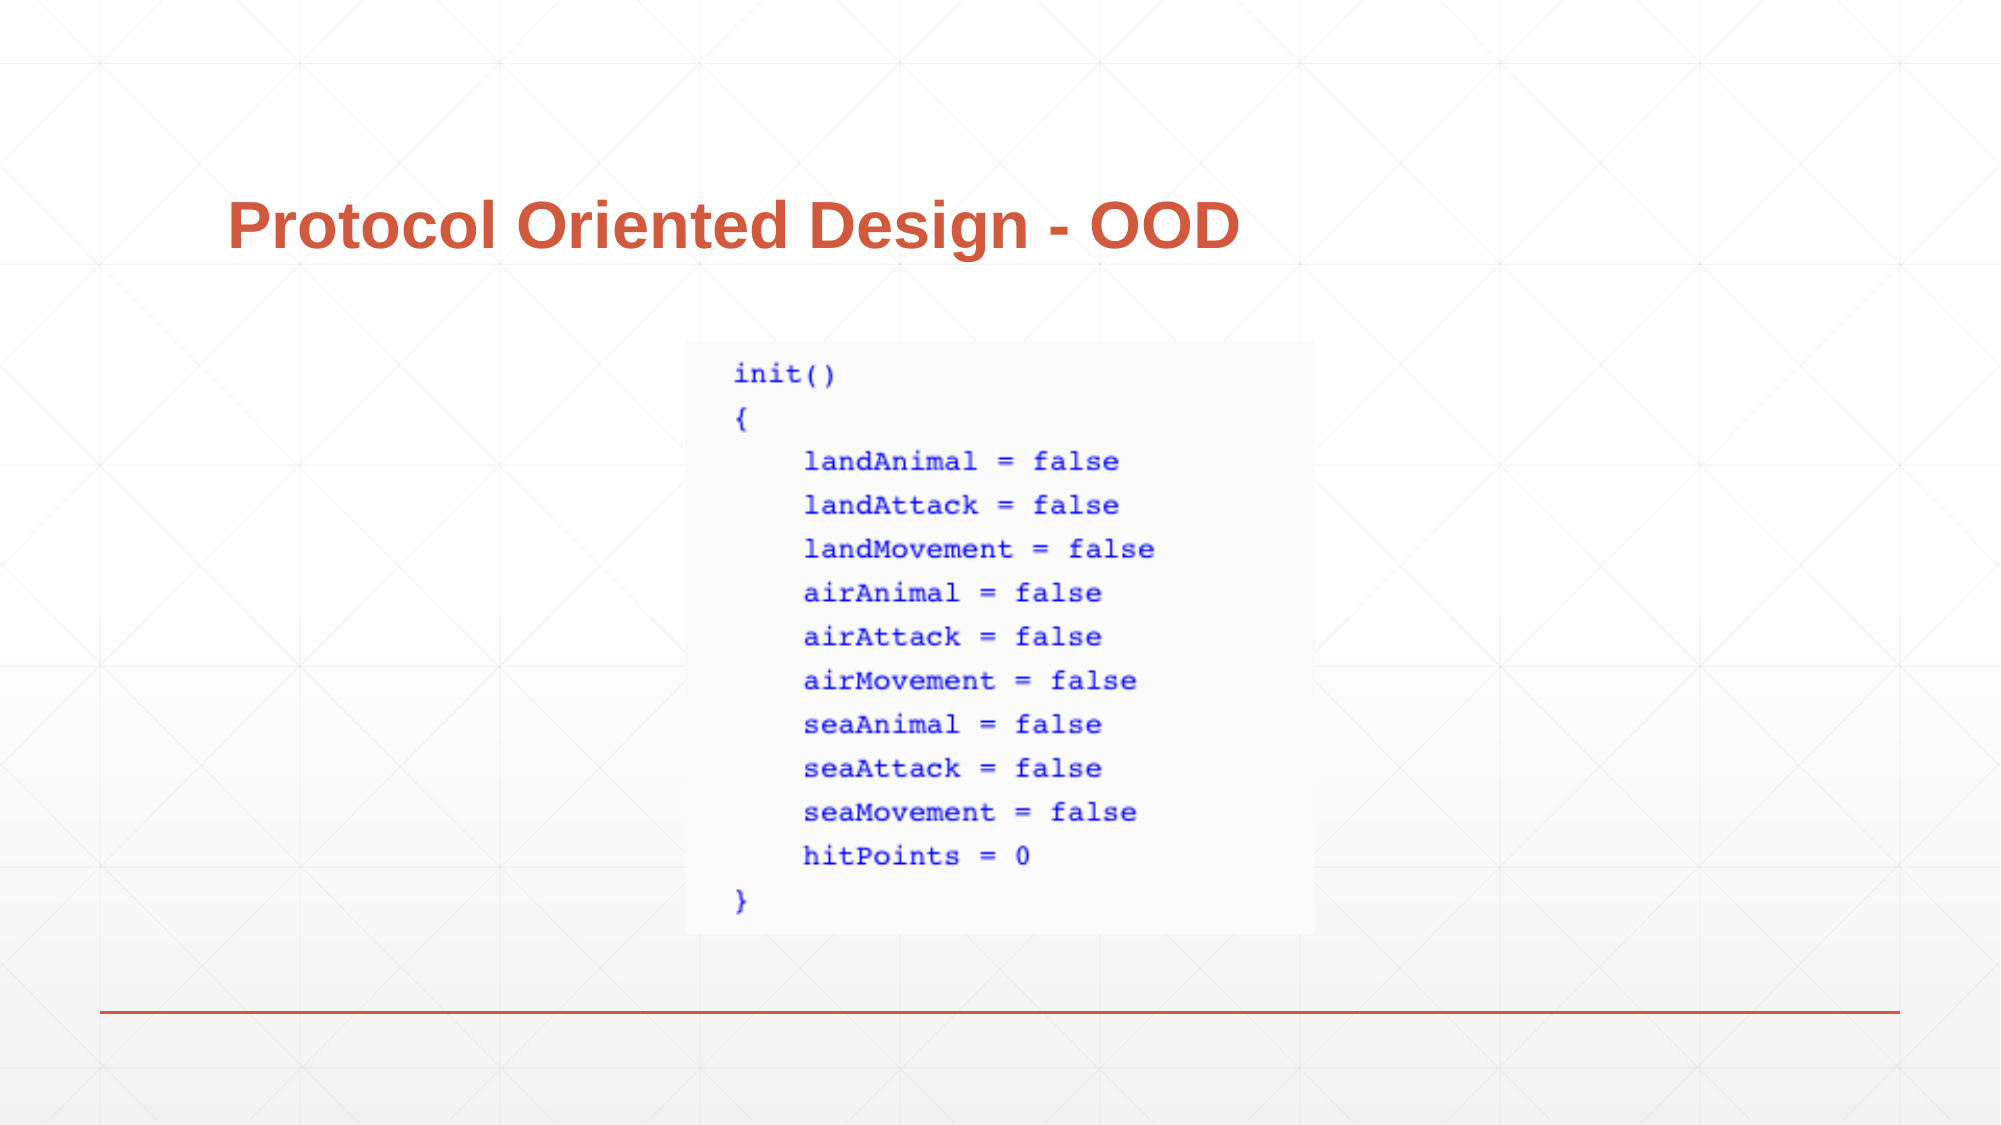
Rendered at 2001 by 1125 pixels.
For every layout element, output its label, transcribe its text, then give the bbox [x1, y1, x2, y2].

title Protocol Oriented Design - OOD [212, 82, 1788, 271]
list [685, 341, 1315, 934]
